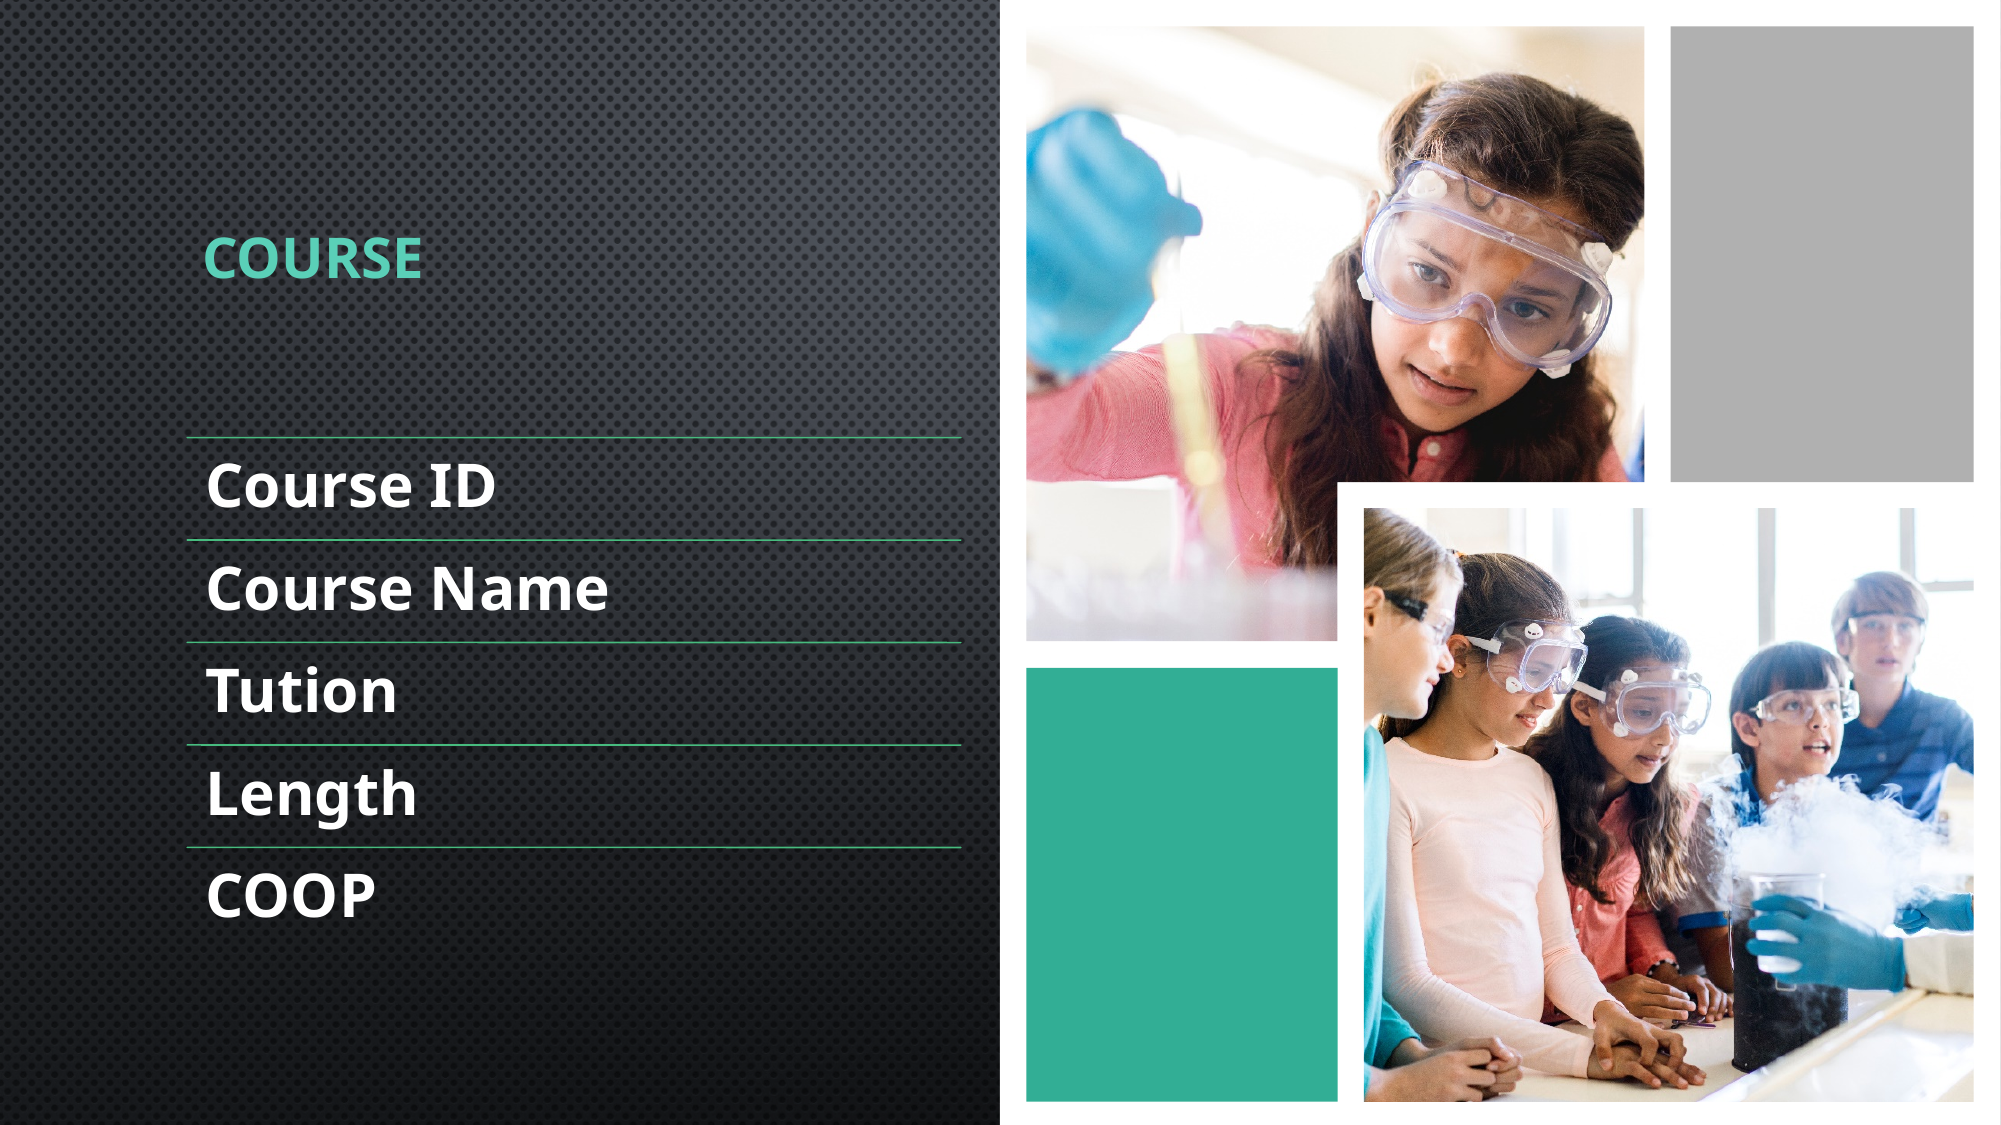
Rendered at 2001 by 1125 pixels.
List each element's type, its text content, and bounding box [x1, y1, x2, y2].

title Course [187, 99, 961, 413]
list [186, 437, 962, 951]
text_box [998, 0, 2000, 1125]
picture [1026, 26, 1974, 1102]
text_box [1669, 25, 1975, 484]
text_box [1025, 666, 1339, 1103]
